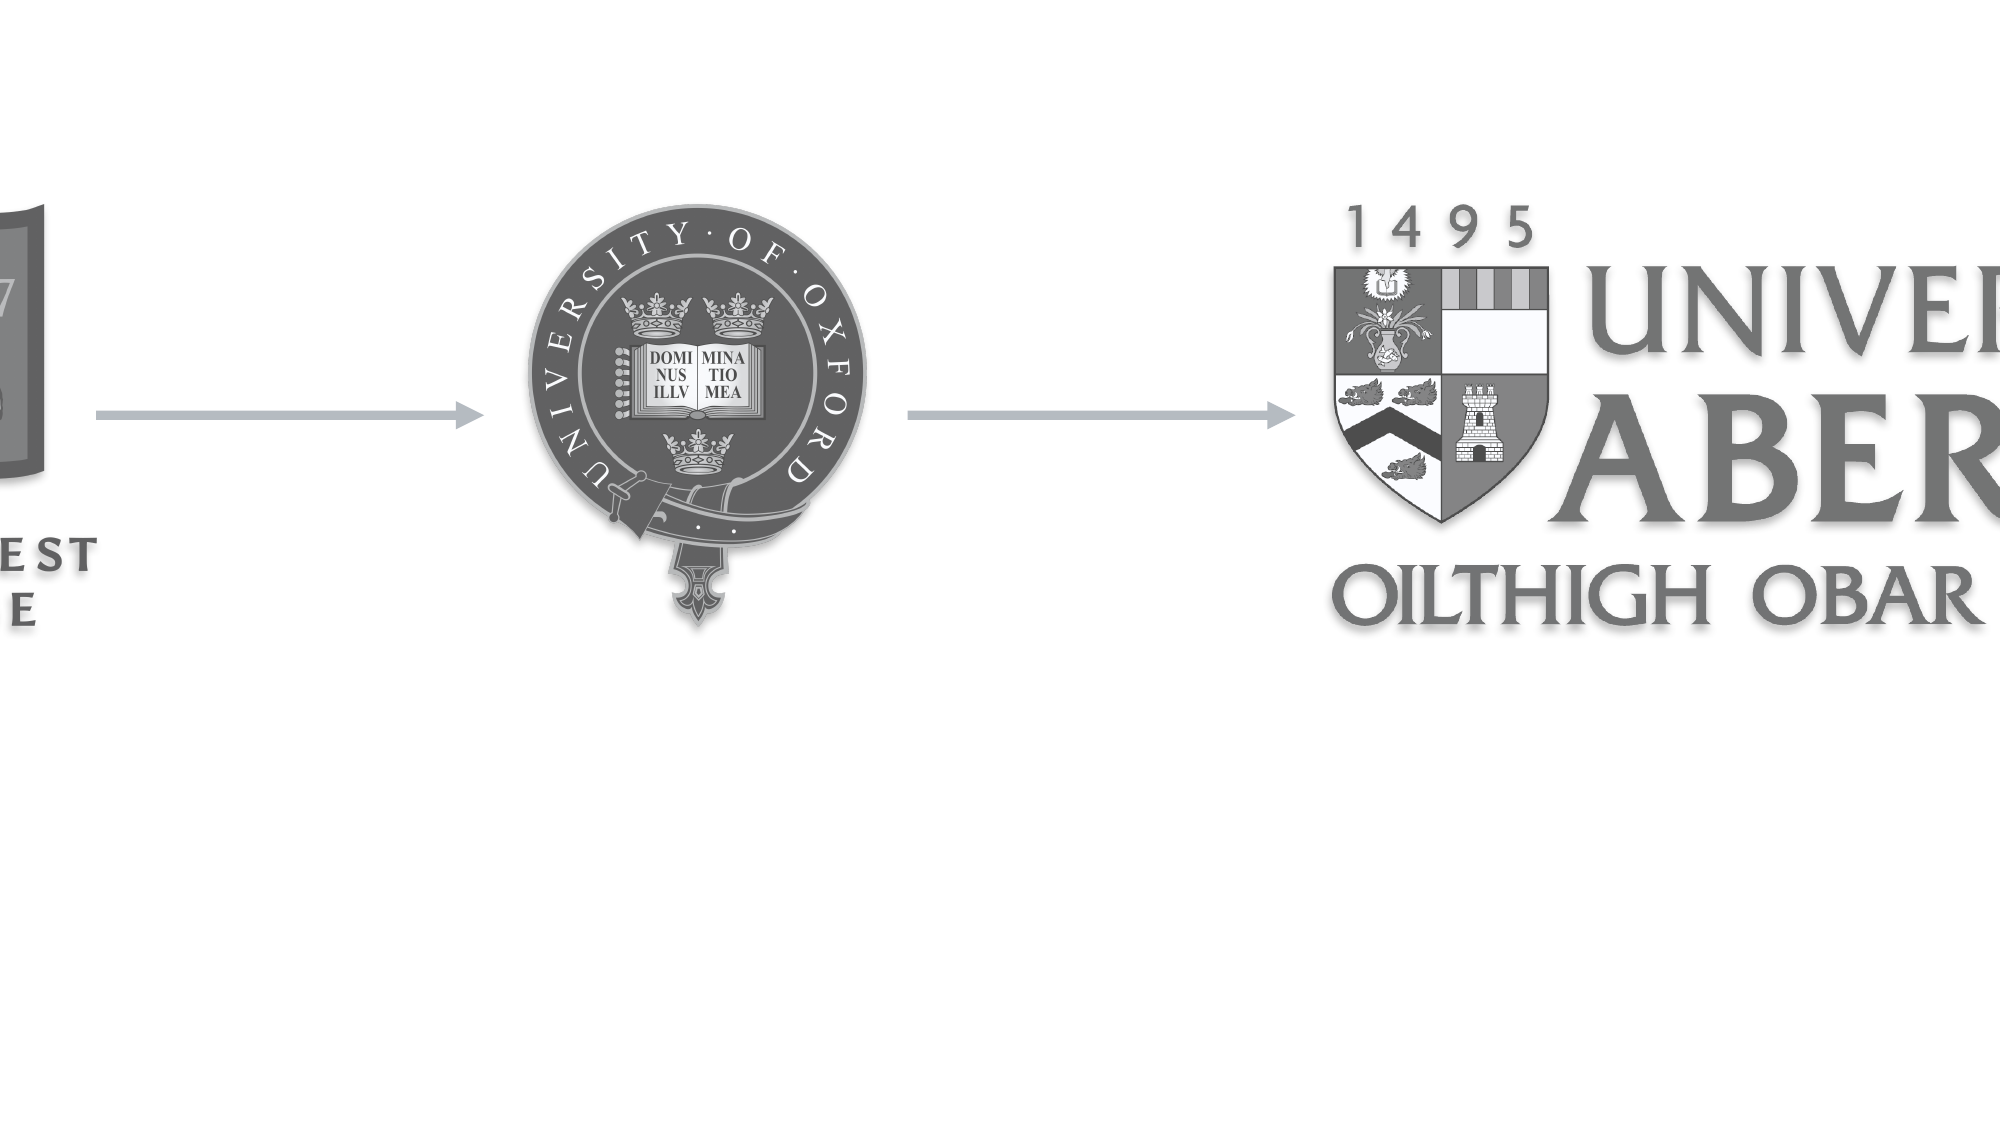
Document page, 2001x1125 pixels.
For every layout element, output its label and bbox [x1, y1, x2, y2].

text_box [0, 105, 2000, 655]
